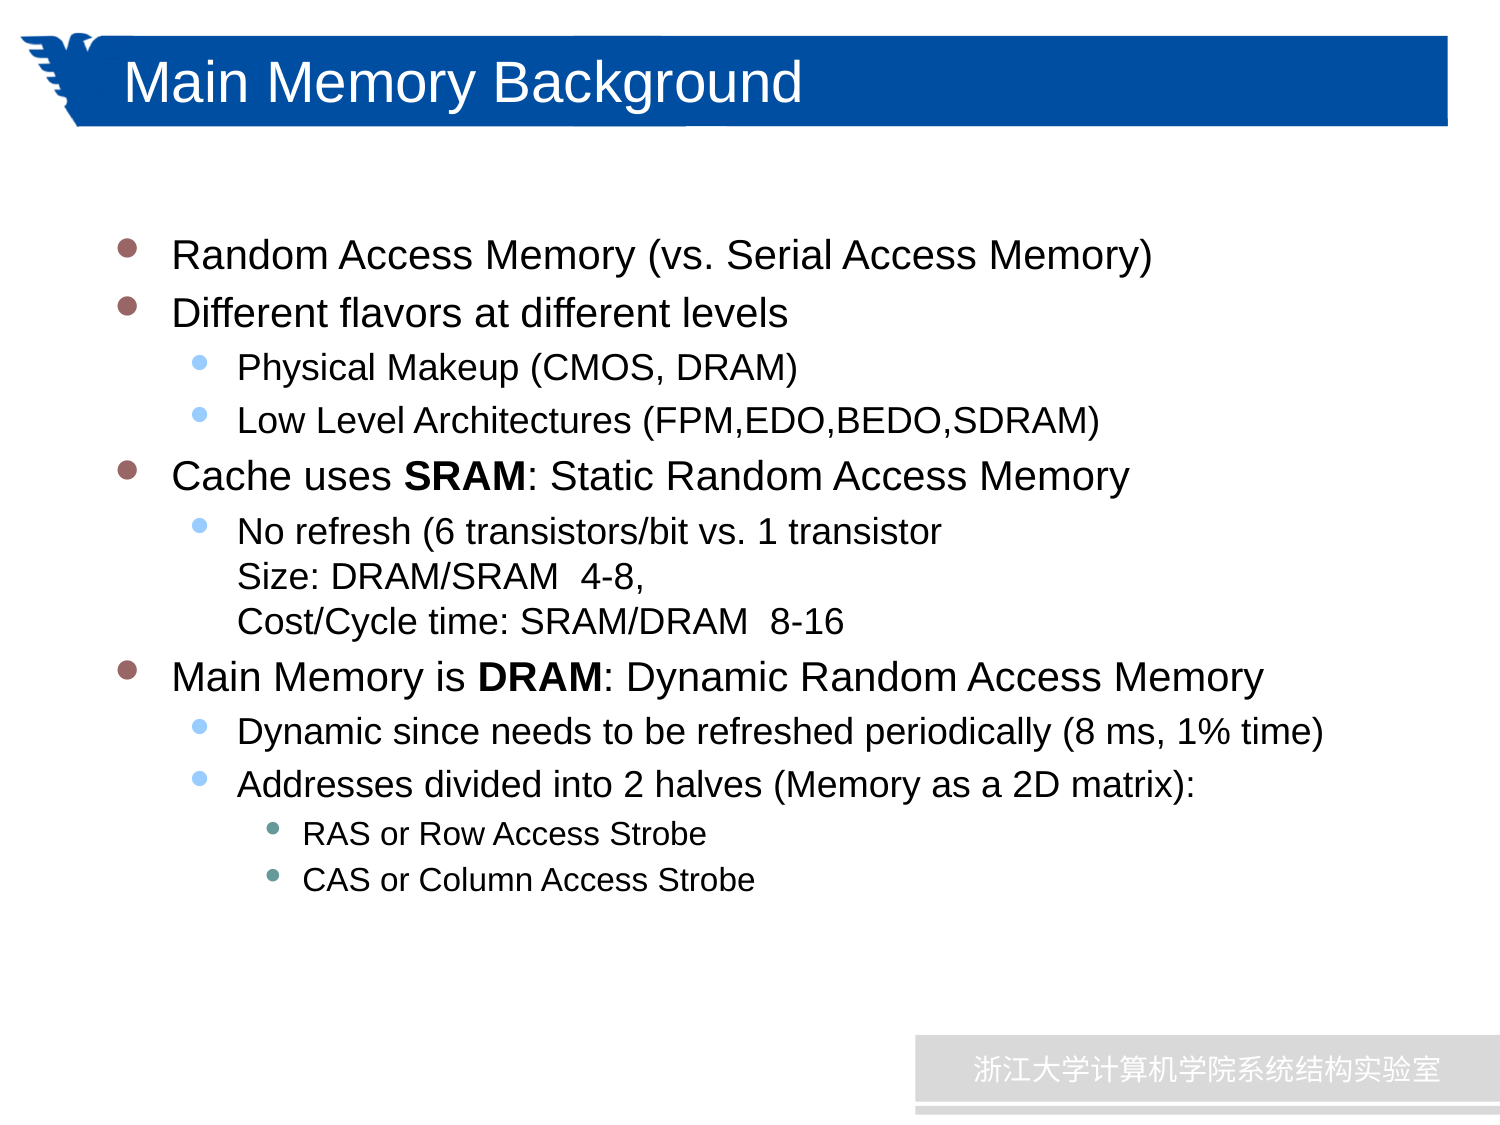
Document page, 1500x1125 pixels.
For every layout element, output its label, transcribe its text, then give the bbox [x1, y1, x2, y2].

picture [5, 18, 148, 127]
title Main Memory Background [108, 38, 1406, 122]
list Random Access Memory (vs. Serial Access Memory) Different flavors at different levels Physical Makeup (CMOS, DRAM) Low Level Architectures (FPM,EDO,BEDO,SDRAM) Cache uses SRAM: Static Random Access Memory No refresh (6 transistors/bit vs. 1 transistor Size: DRAM/SRAM ­ 4-8, Cost/Cycle time: SRAM/DRAM ­ 8-16 Main Memory is DRAM: Dynamic Random Access Memory Dynamic since needs to be refreshed periodically (8 ms, 1% time) Addresses divided into 2 halves (Memory as a 2D matrix): RAS or Row Access Strobe CAS or Column Access Strobe [99, 220, 1400, 946]
